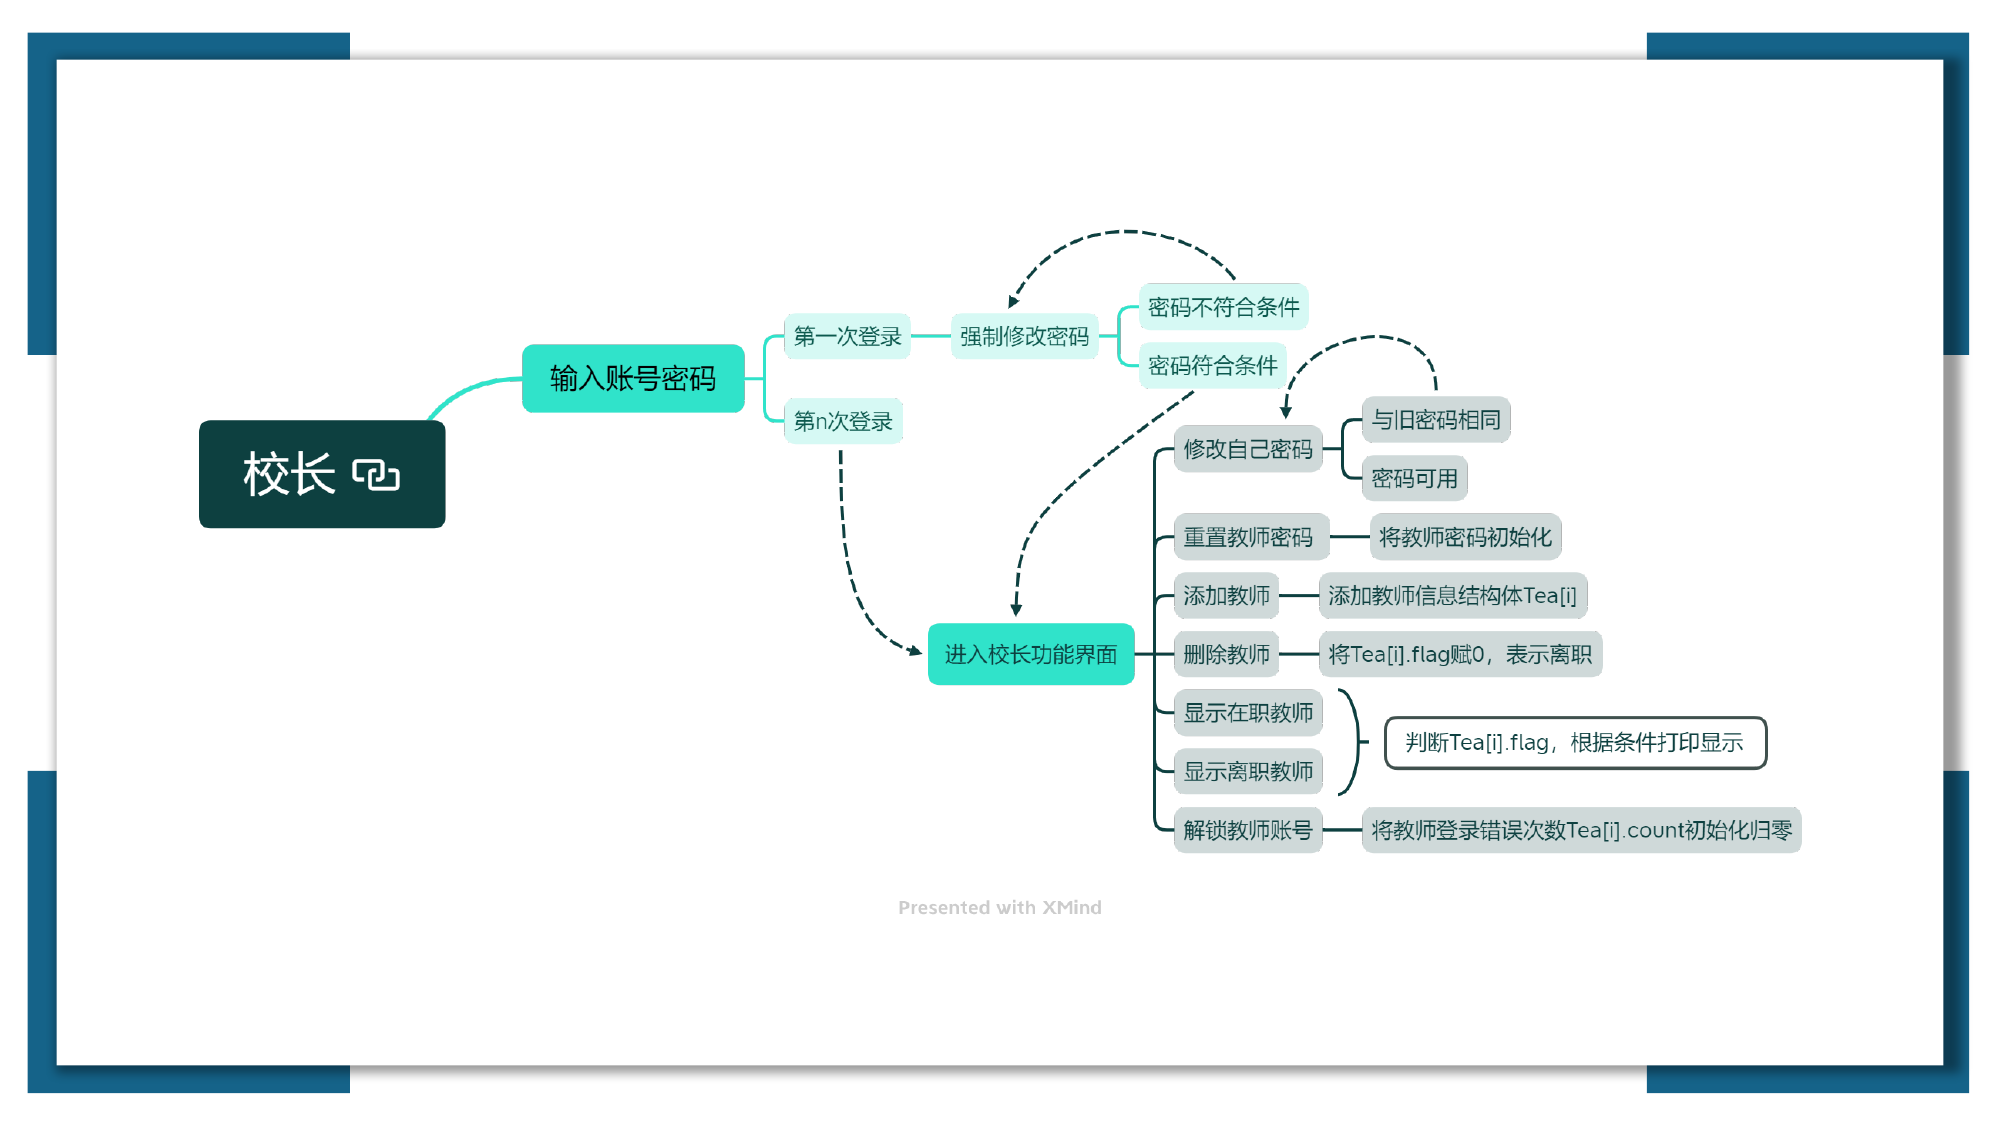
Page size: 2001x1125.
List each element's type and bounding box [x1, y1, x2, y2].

picture [160, 179, 1840, 946]
